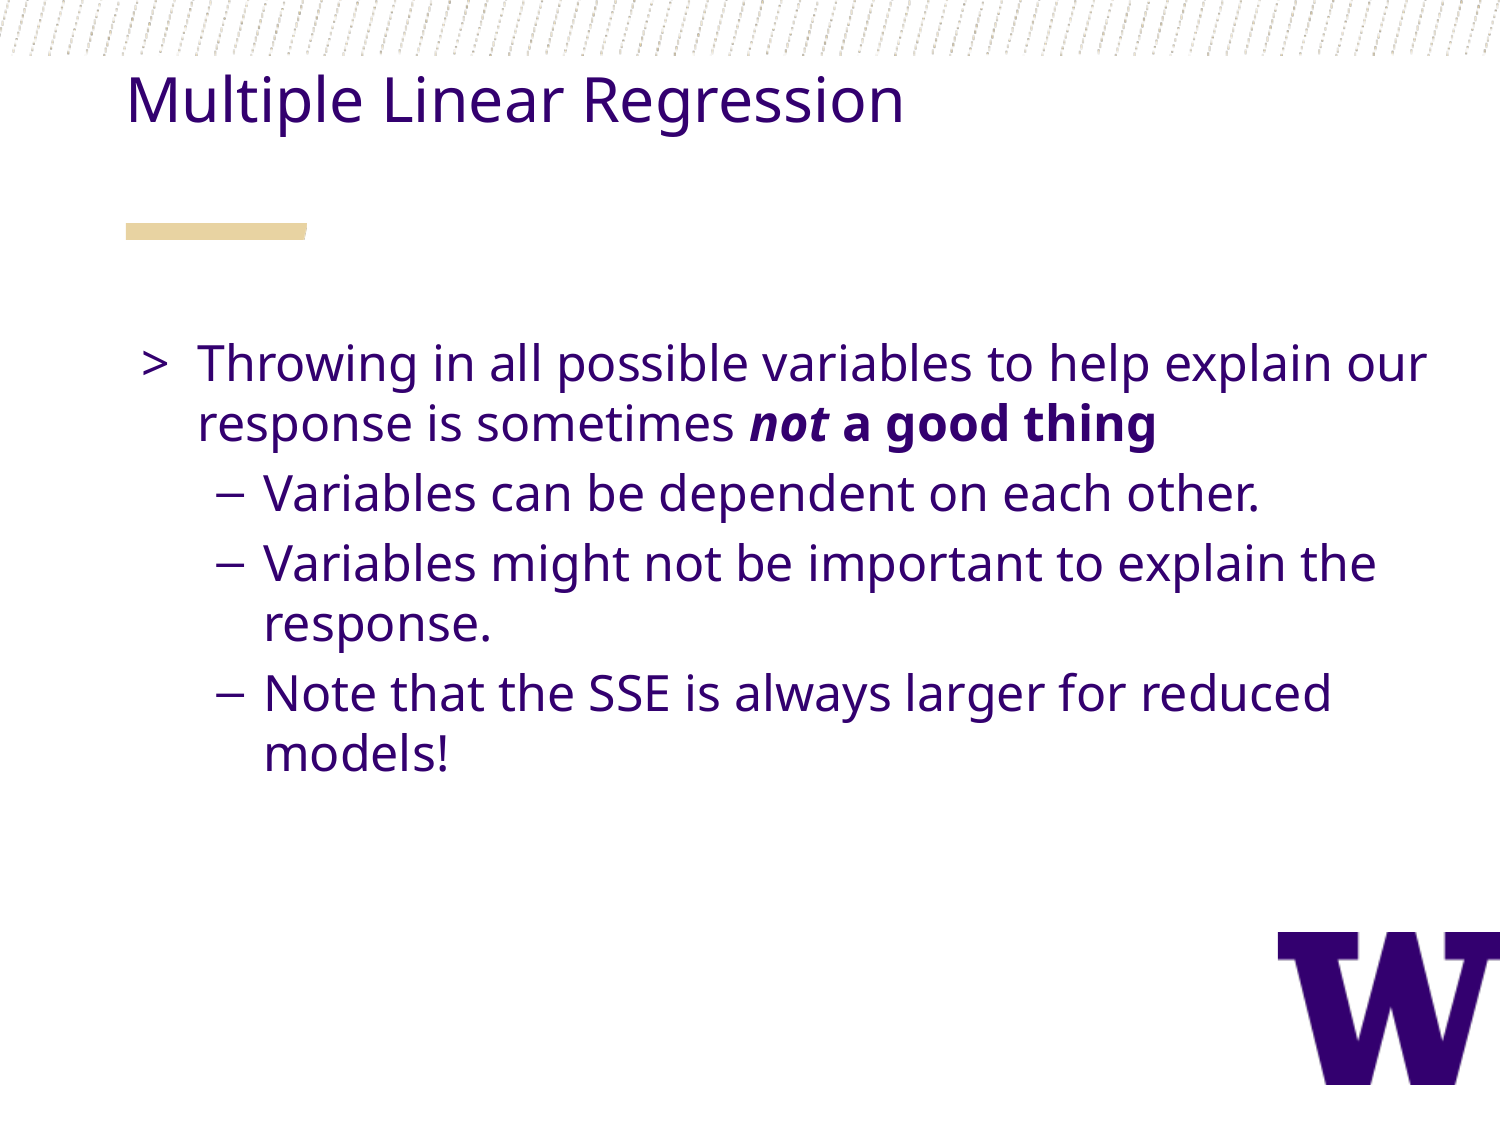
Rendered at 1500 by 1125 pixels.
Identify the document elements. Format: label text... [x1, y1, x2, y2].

list Multiple Linear Regression [110, 60, 1453, 224]
picture [0, 0, 1500, 56]
list Throwing in all possible variables to help explain our response is sometimes not a good thing Variables can be dependent on each other. Variables might not be important to explain the response. Note that the SSE is always larger for reduced models! [126, 324, 1472, 598]
